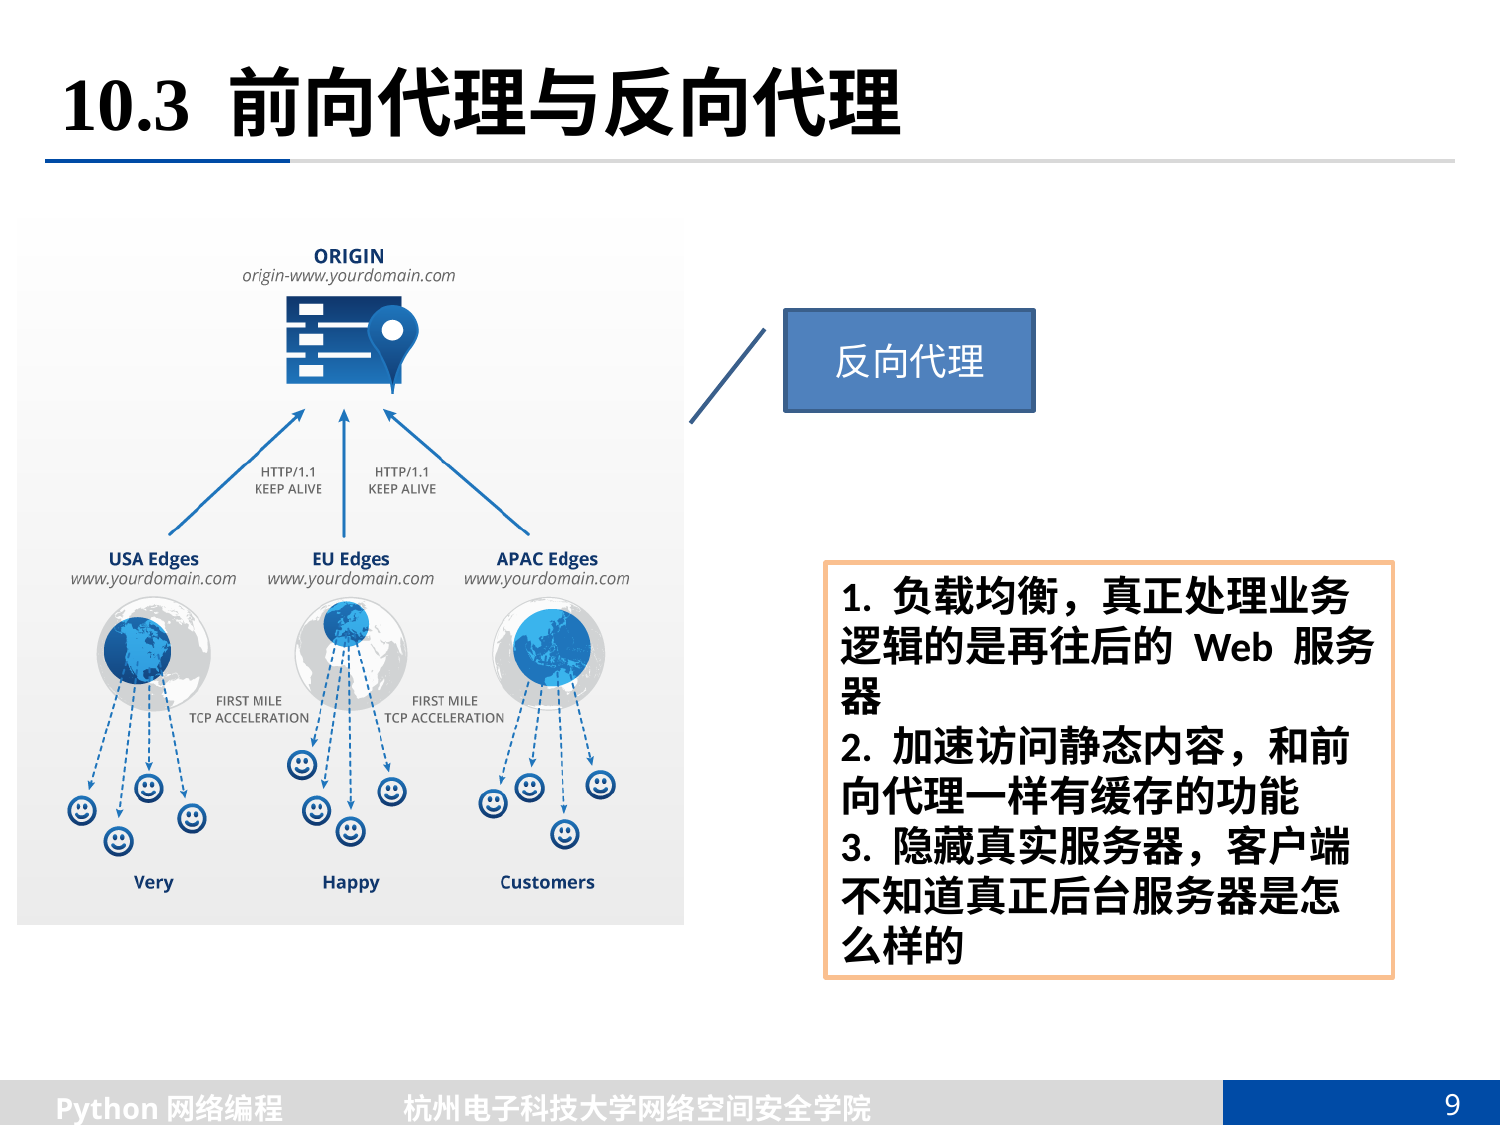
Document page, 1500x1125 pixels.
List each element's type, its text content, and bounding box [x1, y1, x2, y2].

title 10.3 前向代理与反向代理 [45, 42, 1425, 159]
text_box 反向代理 [783, 308, 1036, 413]
picture [17, 200, 685, 926]
text_box 1. 负载均衡，真正处理业务逻辑的是再往后的 Web 服务器 2. 加速访问静态内容，和前向代理一样有缓存的功能 3. 隐藏真实服务器，客户端不知道真正后台服务器是怎么样的 [825, 562, 1393, 978]
text_box 反向代理 [690, 327, 767, 425]
